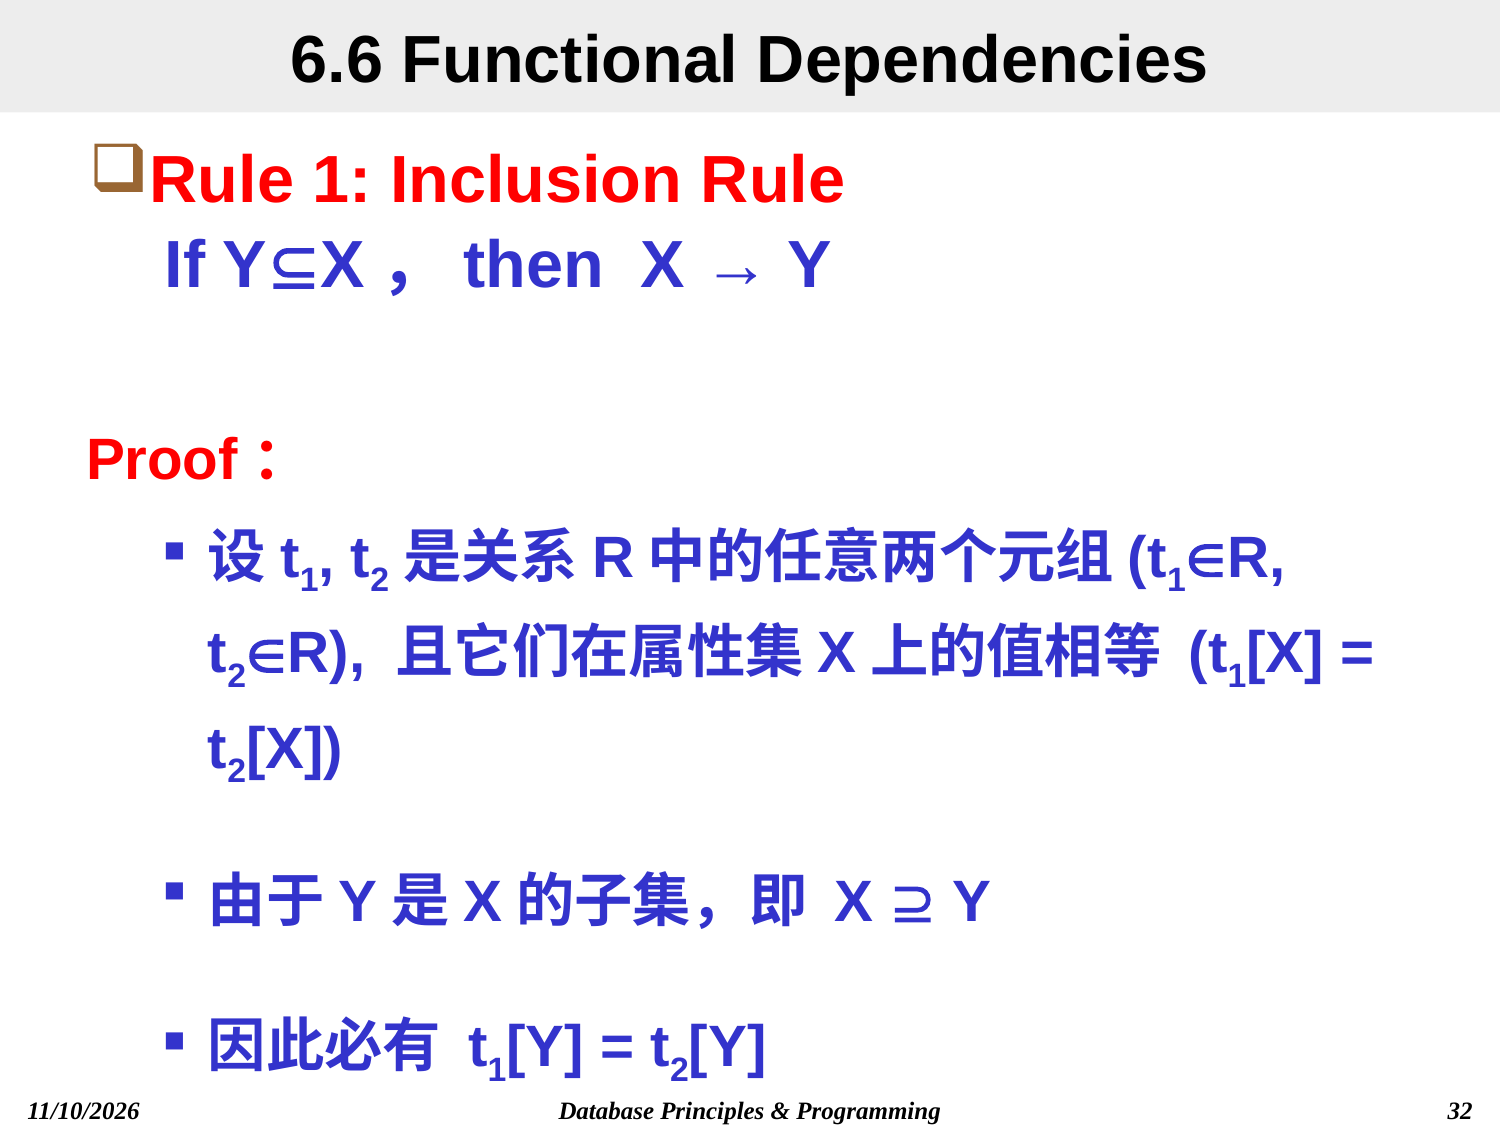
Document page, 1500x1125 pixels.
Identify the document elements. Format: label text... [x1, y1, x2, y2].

text_box [1174, 1087, 1488, 1125]
title 6.6 Functional Dependencies [0, 0, 1500, 113]
list Rule 1: Inclusion Rule If YX，then X → Y [74, 137, 1426, 351]
text_box Database Principles & Programming [425, 1087, 1075, 1125]
text_box Proof： 设t1, t2是关系R中的任意两个元组(t1R, t2R), 且它们在属性集X上的值相等 (t1[X] = t2[X]) 由于Y是X的子集，即 X  Y 因此必有 t1[Y] = t2[Y] [71, 399, 1459, 975]
text_box [12, 1087, 325, 1125]
